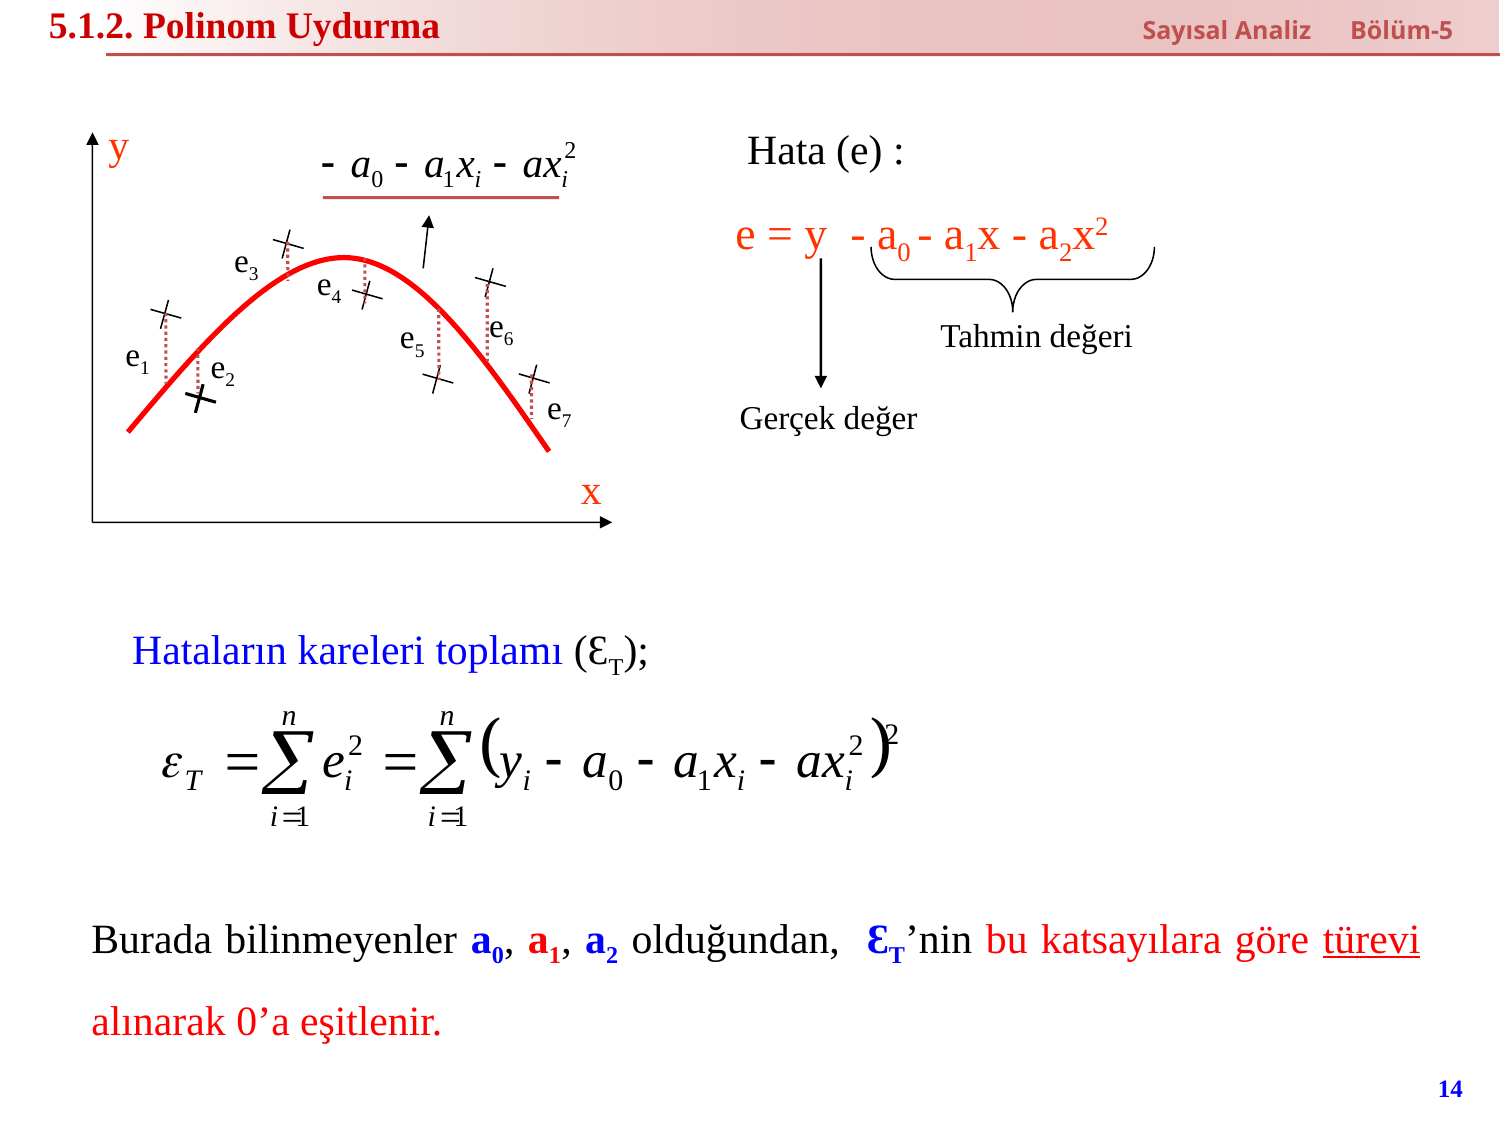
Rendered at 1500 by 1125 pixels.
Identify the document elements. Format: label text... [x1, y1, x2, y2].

text_box Gerçek değer [724, 392, 1003, 458]
text_box Hataların kareleri toplamı (ƐT); [117, 615, 1098, 681]
text_box Sayısal Analiz Bölüm-5 [1128, 13, 1483, 52]
text_box e = y - a0 - a1x - a2x2 [720, 196, 1211, 262]
text_box Burada bilinmeyenler a0, a1, a2 olduğundan, ƐT’nin bu katsayılara göre türevi alınarak 0’a eşitlenir. [76, 875, 1436, 1047]
text_box 5.1.2. Polinom Uydurma [34, 0, 568, 54]
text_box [92, 114, 649, 524]
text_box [153, 692, 916, 838]
text_box Tahmin değeri [925, 309, 1165, 375]
text_box [568, 0, 1499, 54]
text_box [314, 132, 583, 199]
text_box [814, 258, 828, 389]
slide_number 14 [1411, 1057, 1478, 1118]
text_box Hata (e) : [732, 119, 1223, 185]
text_box [871, 246, 1155, 309]
